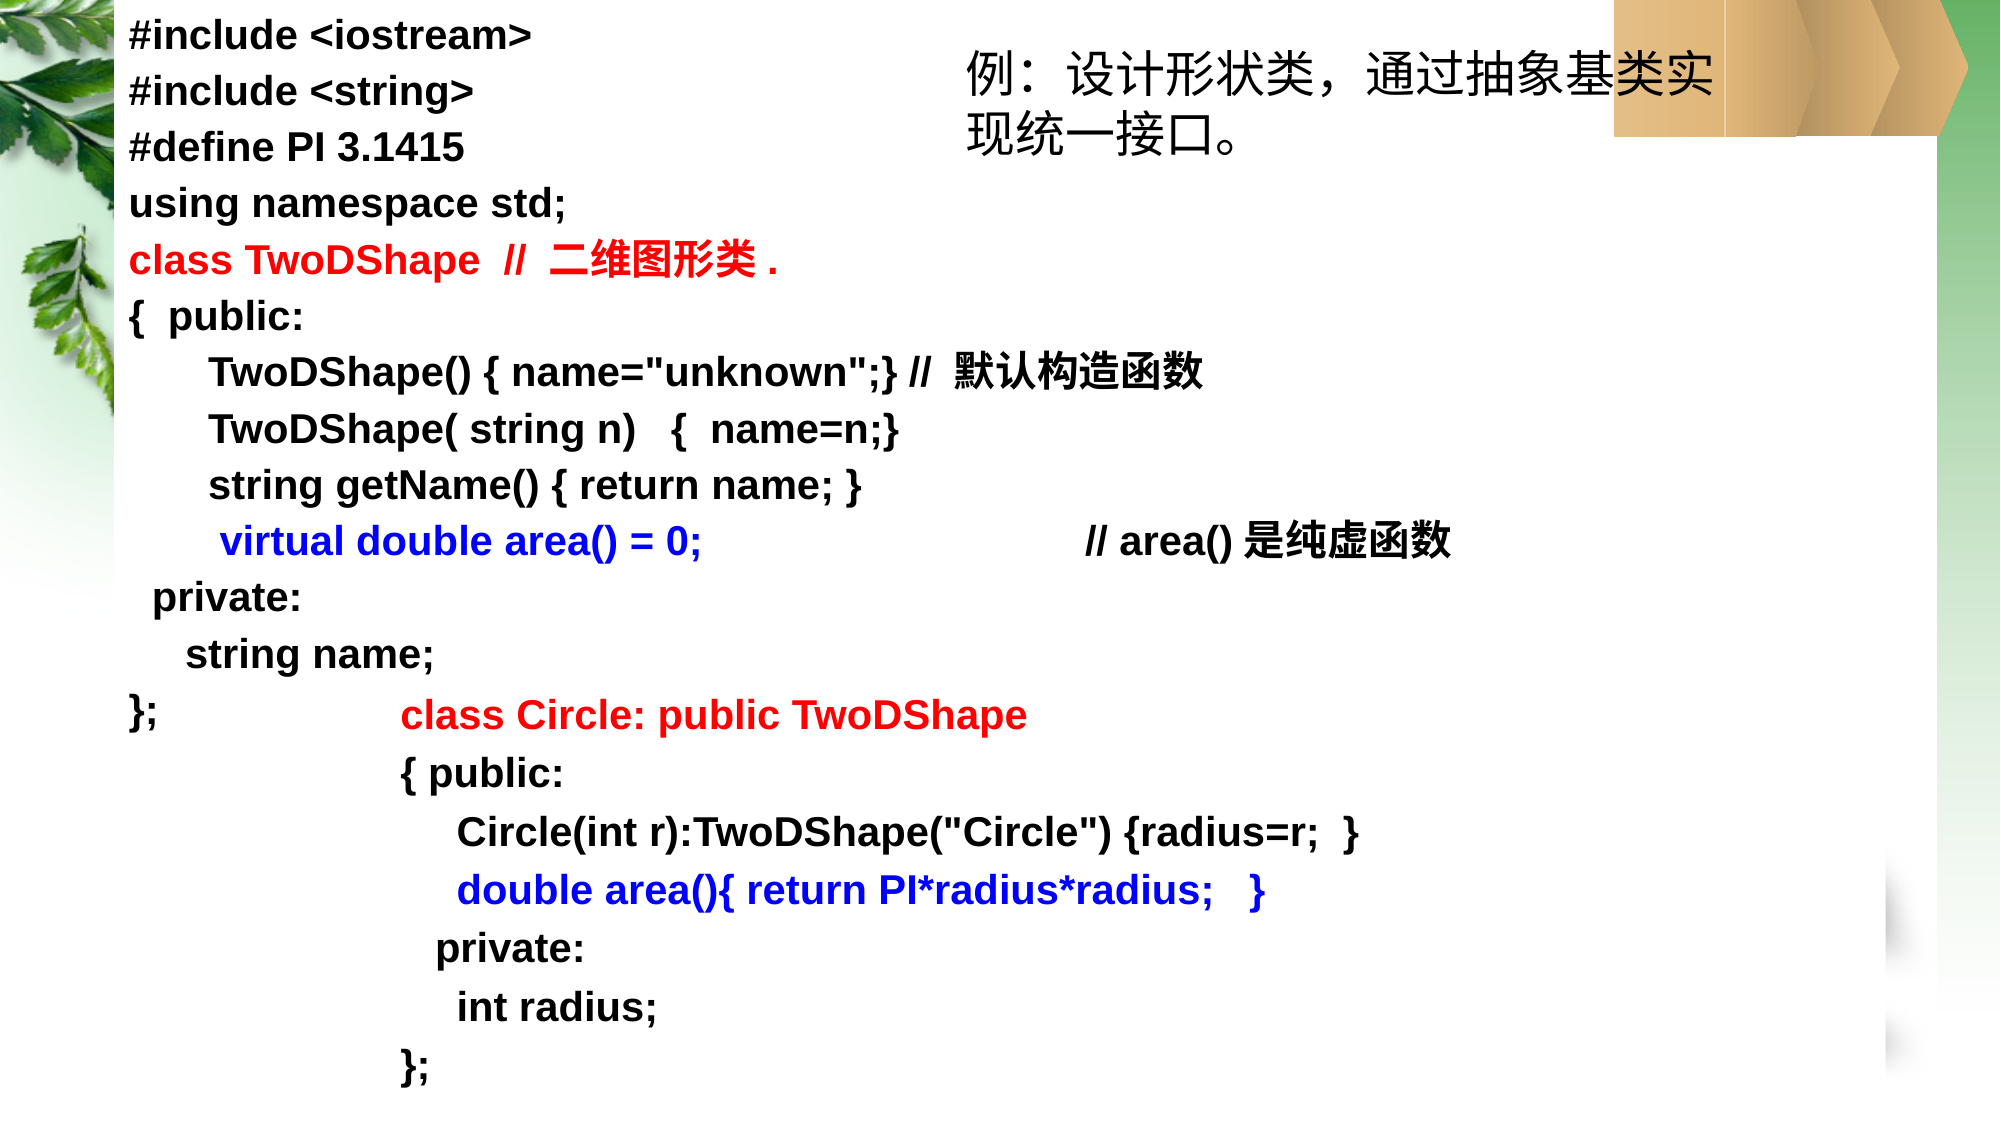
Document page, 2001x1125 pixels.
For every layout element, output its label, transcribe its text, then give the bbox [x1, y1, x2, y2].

picture [0, 0, 2001, 1125]
list #include <iostream> #include <string> #define PI 3.1415 using namespace std; class TwoDShape // 二维图形类. { public: TwoDShape() { name="unknown";} // 默认构造函数 TwoDShape( string n) { name=n;} string getName() { return name; } virtual double area() = 0; // area()是纯虚函数 private: string name; }; [114, 0, 1614, 622]
text_box 例：设计形状类，通过抽象基类实现统一接口。 [950, 35, 1731, 170]
text_box class Circle: public TwoDShape { public: Circle(int r):TwoDShape("Circle") {radius=r; } double area(){ return PI*radius*radius; } private: int radius; }; [385, 680, 1886, 1103]
